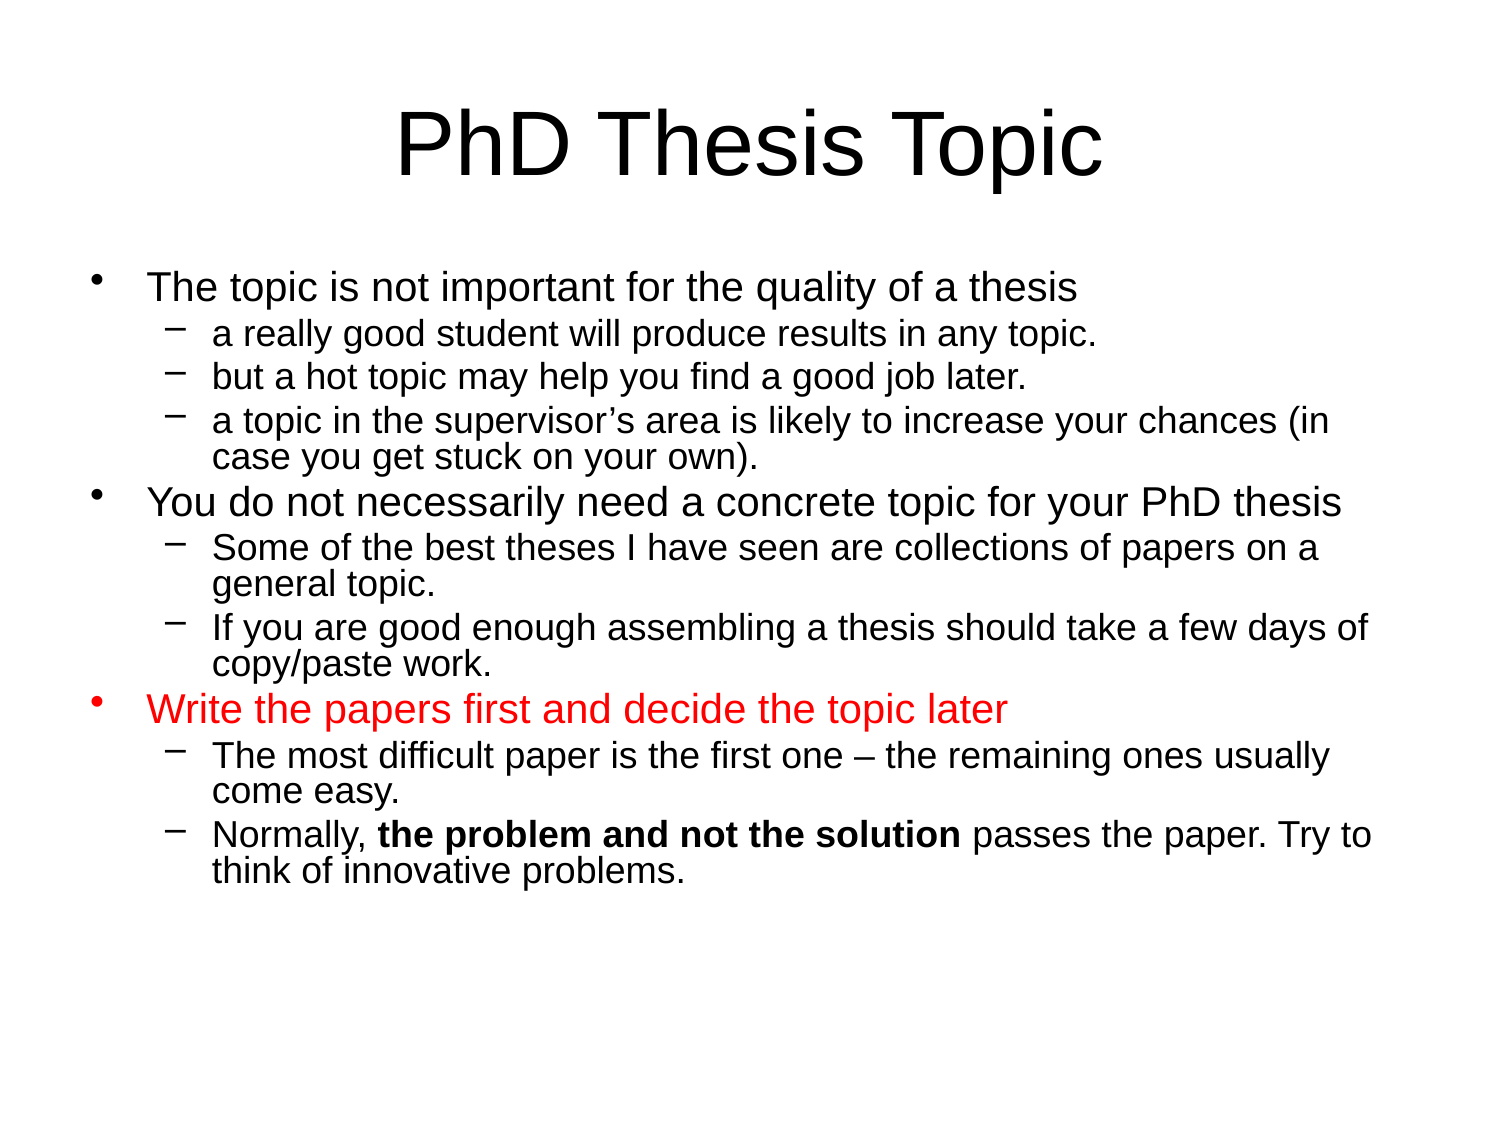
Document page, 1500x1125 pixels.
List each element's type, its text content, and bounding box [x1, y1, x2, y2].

title PhD Thesis Topic [74, 44, 1426, 233]
list The topic is not important for the quality of a thesis a really good student will produce results in any topic. but a hot topic may help you find a good job later. a topic in the supervisor’s area is likely to increase your chances (in case you get stuck on your own). You do not necessarily need a concrete topic for your PhD thesis Some of the best theses I have seen are collections of papers on a general topic. If you are good enough assembling a thesis should take a few days of copy/paste work. Write the papers first and decide the topic later The most difficult paper is the first one – the remaining ones usually come easy. Normally, the problem and not the solution passes the paper. Try to think of innovative problems. [74, 262, 1426, 1006]
